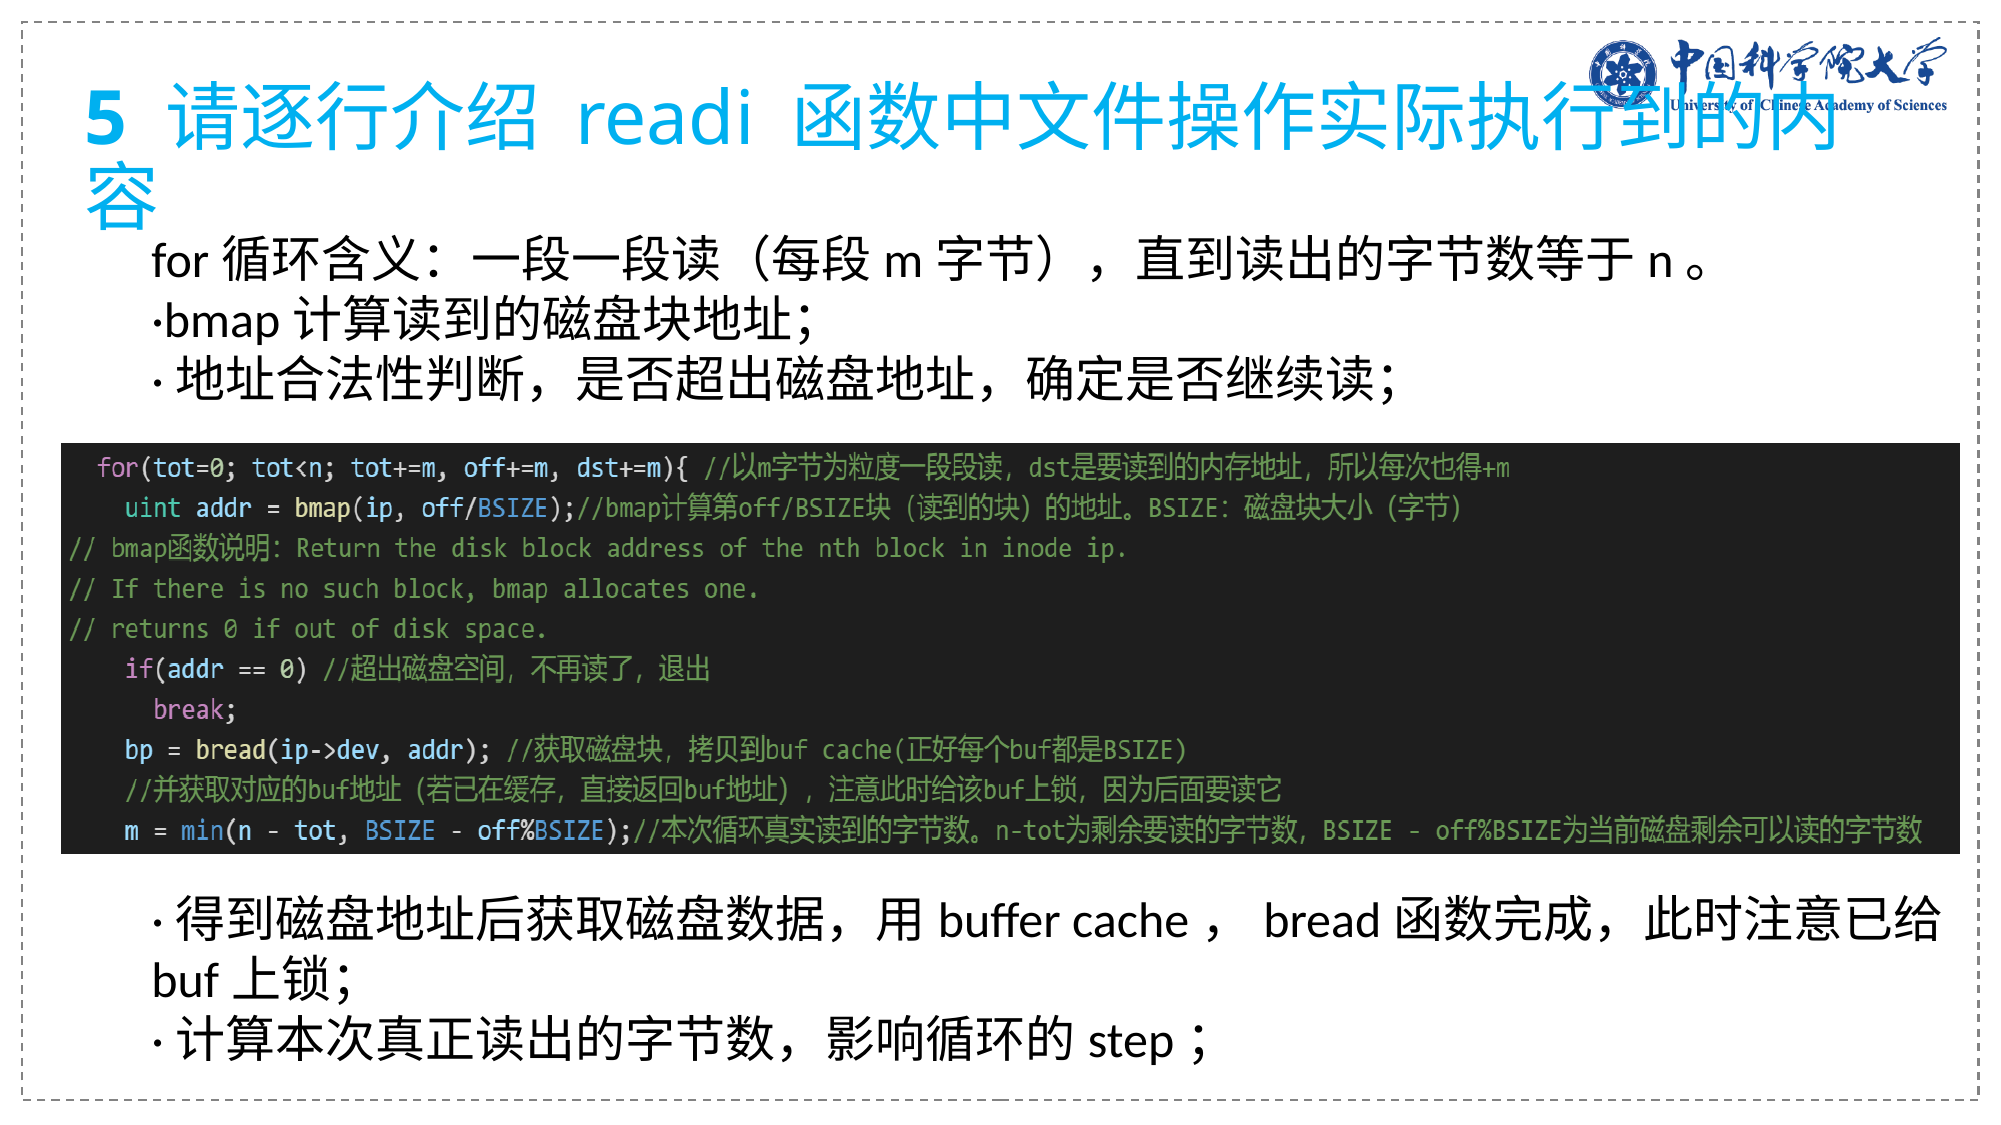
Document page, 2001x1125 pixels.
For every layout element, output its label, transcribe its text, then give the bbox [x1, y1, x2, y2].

picture [1703, 99, 1718, 113]
text_box for循环含义：一段一段读（每段m字节），直到读出的字节数等于n。 ·bmap计算读到的磁盘块地址； ·地址合法性判断，是否超出磁盘地址，确定是否继续读； [136, 220, 1759, 416]
picture [60, 443, 1960, 854]
text_box ·得到磁盘地址后获取磁盘数据，用buffer cache，bread函数完成，此时注意已给buf上锁； ·计算本次真正读出的字节数，影响循环的step； [136, 880, 1960, 1075]
title 5 请逐行介绍 readi 函数中文件操作实际执行到的内容 [69, 37, 1896, 384]
picture [1724, 99, 1755, 113]
picture [1780, 100, 1800, 113]
picture [1806, 100, 1828, 113]
picture [1589, 37, 1947, 113]
